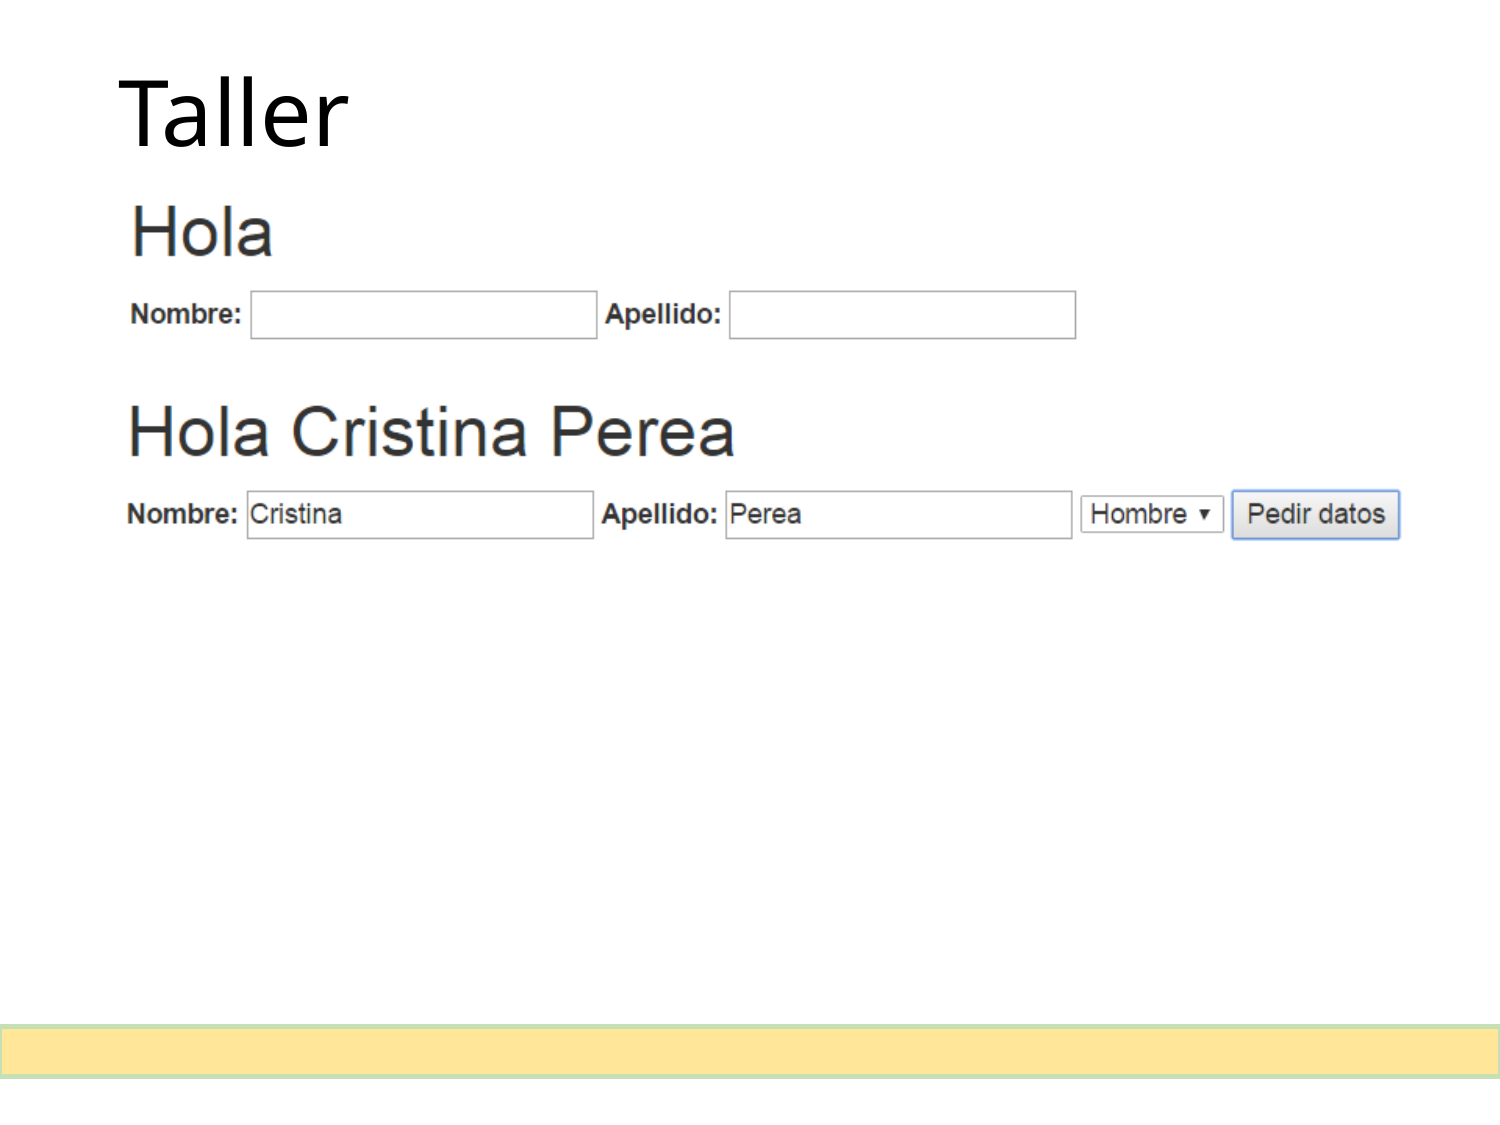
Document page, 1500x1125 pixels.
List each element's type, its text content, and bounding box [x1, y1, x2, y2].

text_box [0, 1026, 1500, 1078]
title Taller [103, 59, 1397, 174]
picture [97, 173, 1442, 596]
